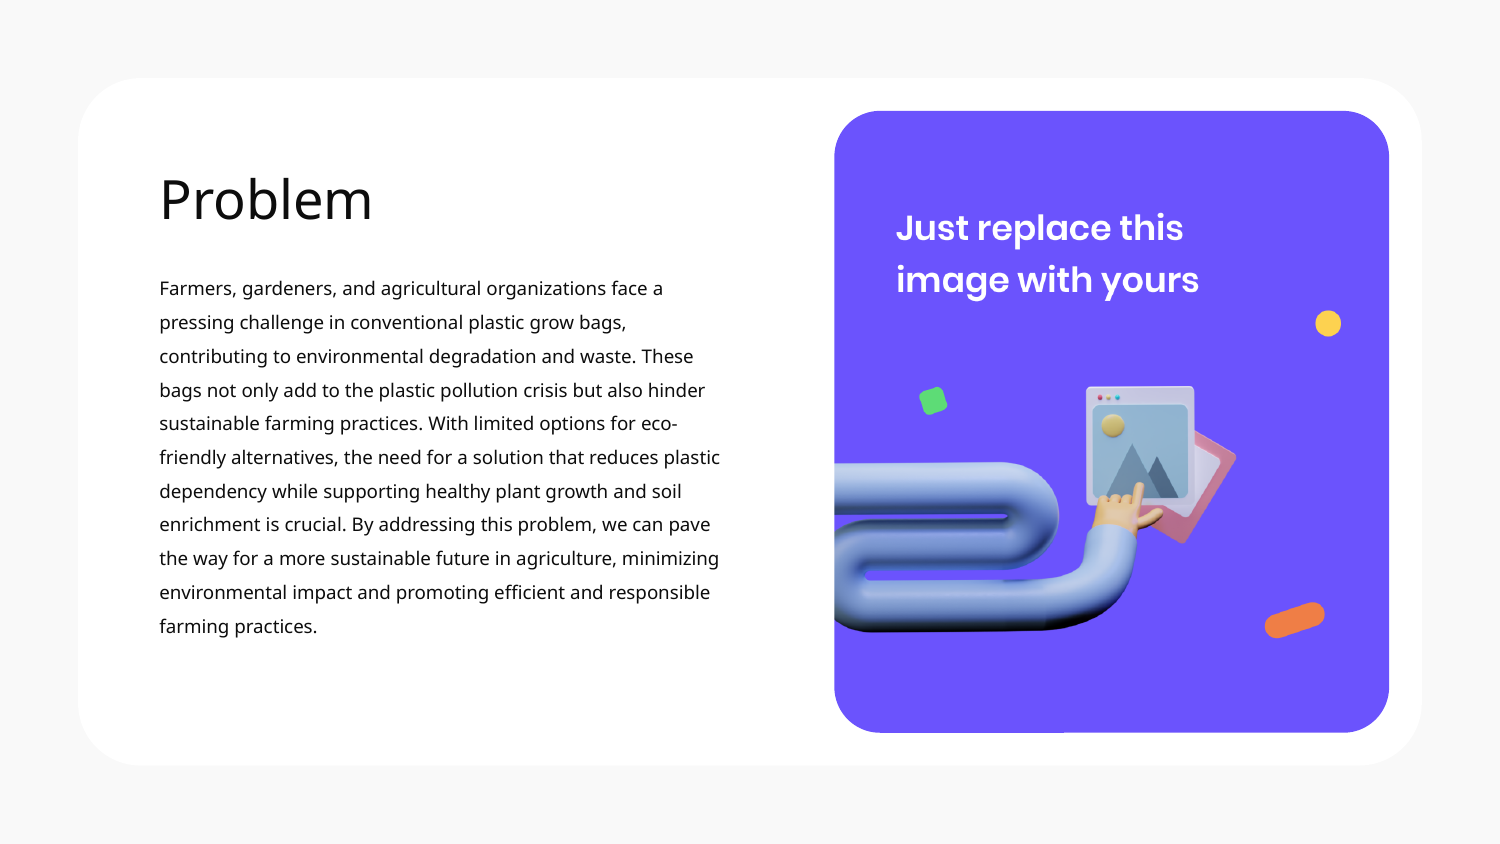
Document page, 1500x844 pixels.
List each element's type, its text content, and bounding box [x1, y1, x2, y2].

text_box Problem [156, 149, 758, 234]
picture [834, 110, 1390, 733]
text_box Farmers, gardeners, and agricultural organizations face a pressing challenge in conventional plastic grow bags, contributing to environmental degradation and waste. These bags not only add to the plastic pollution crisis but also hinder sustainable farming practices. With limited options for eco-friendly alternatives, the need for a solution that reduces plastic dependency while supporting healthy plant growth and soil enrichment is crucial. By addressing this problem, we can pave the way for a more sustainable future in agriculture, minimizing environmental impact and promoting efficient and responsible farming practices. [156, 262, 732, 689]
text_box [78, 78, 1422, 766]
